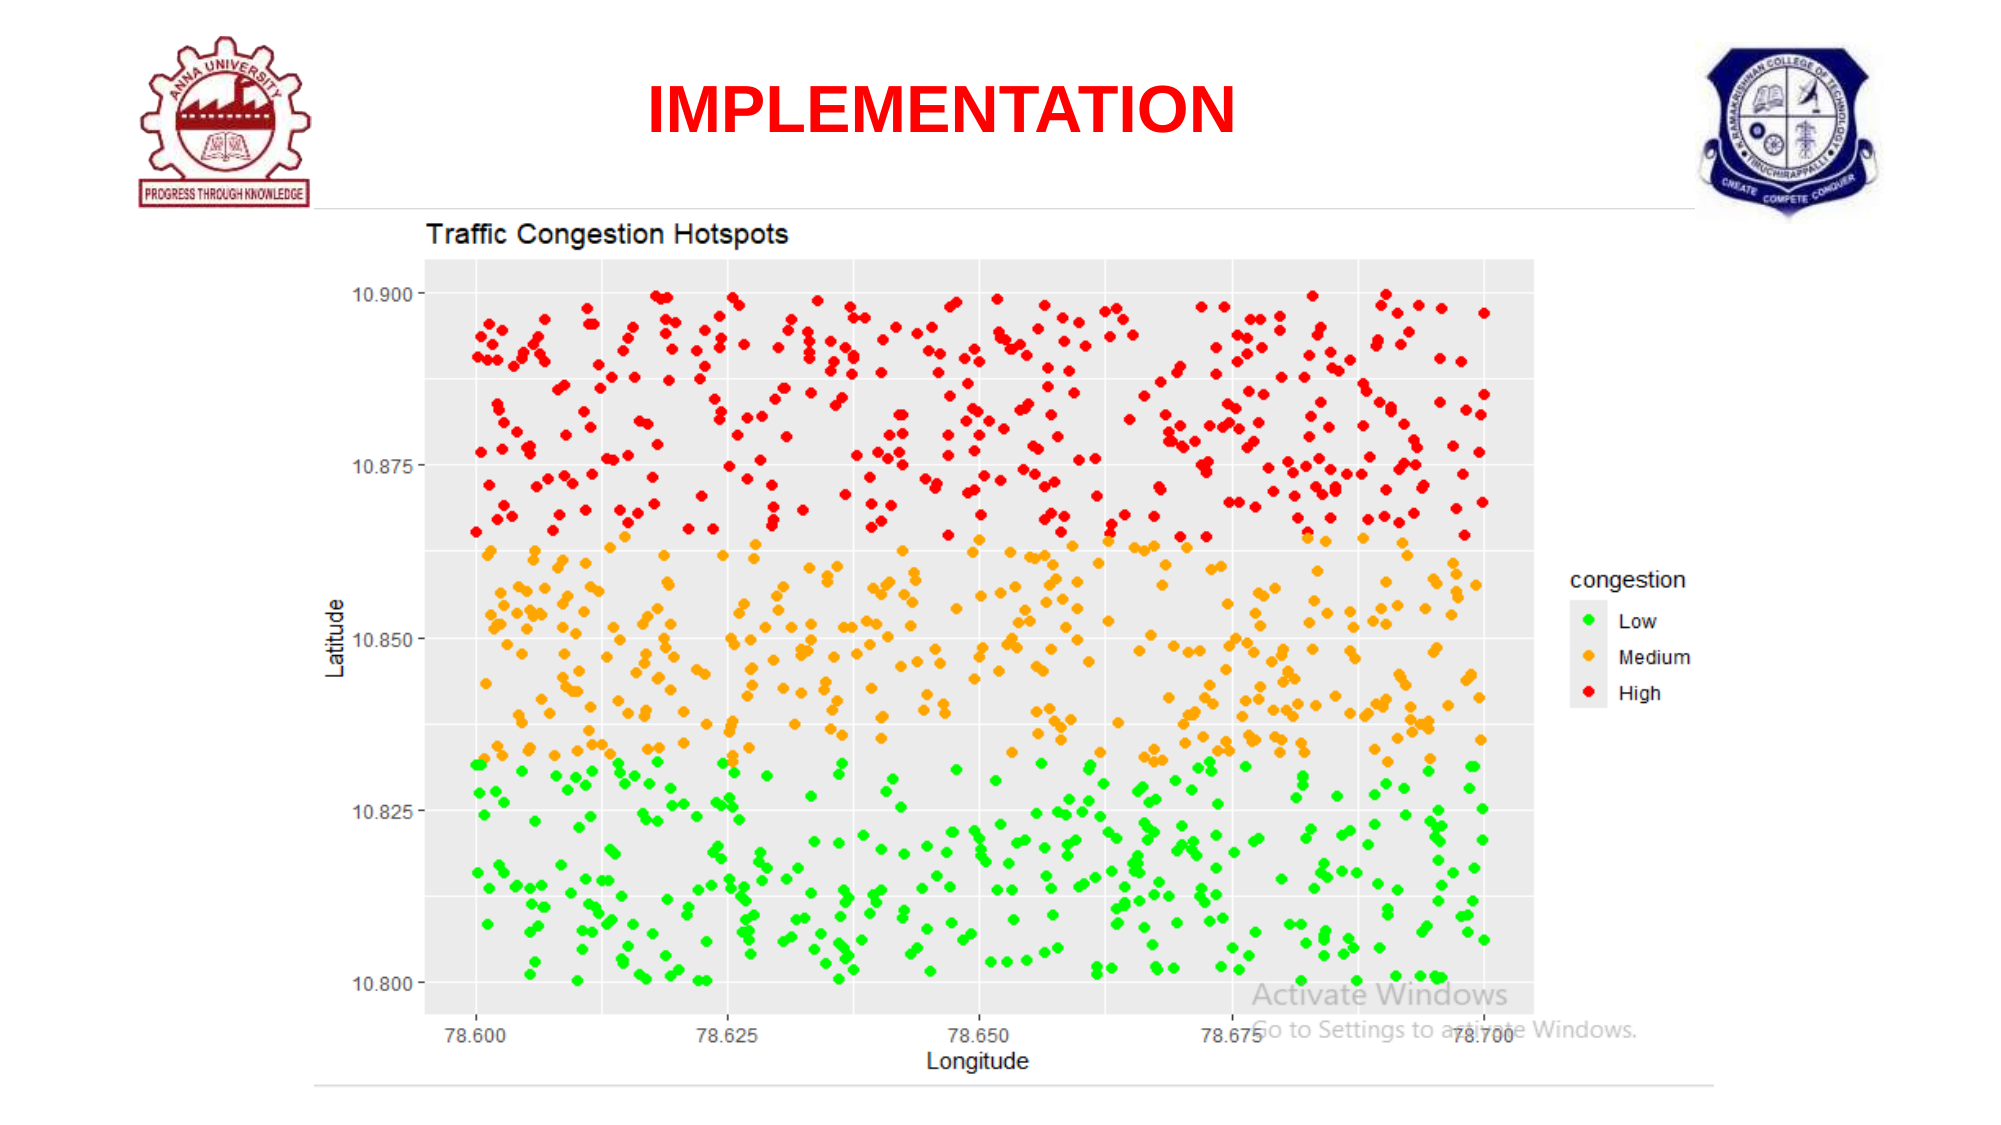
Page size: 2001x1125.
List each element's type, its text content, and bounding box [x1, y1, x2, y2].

picture [314, 42, 1886, 1088]
title IMPLEMENTATION [369, 66, 1631, 147]
picture [137, 36, 312, 209]
